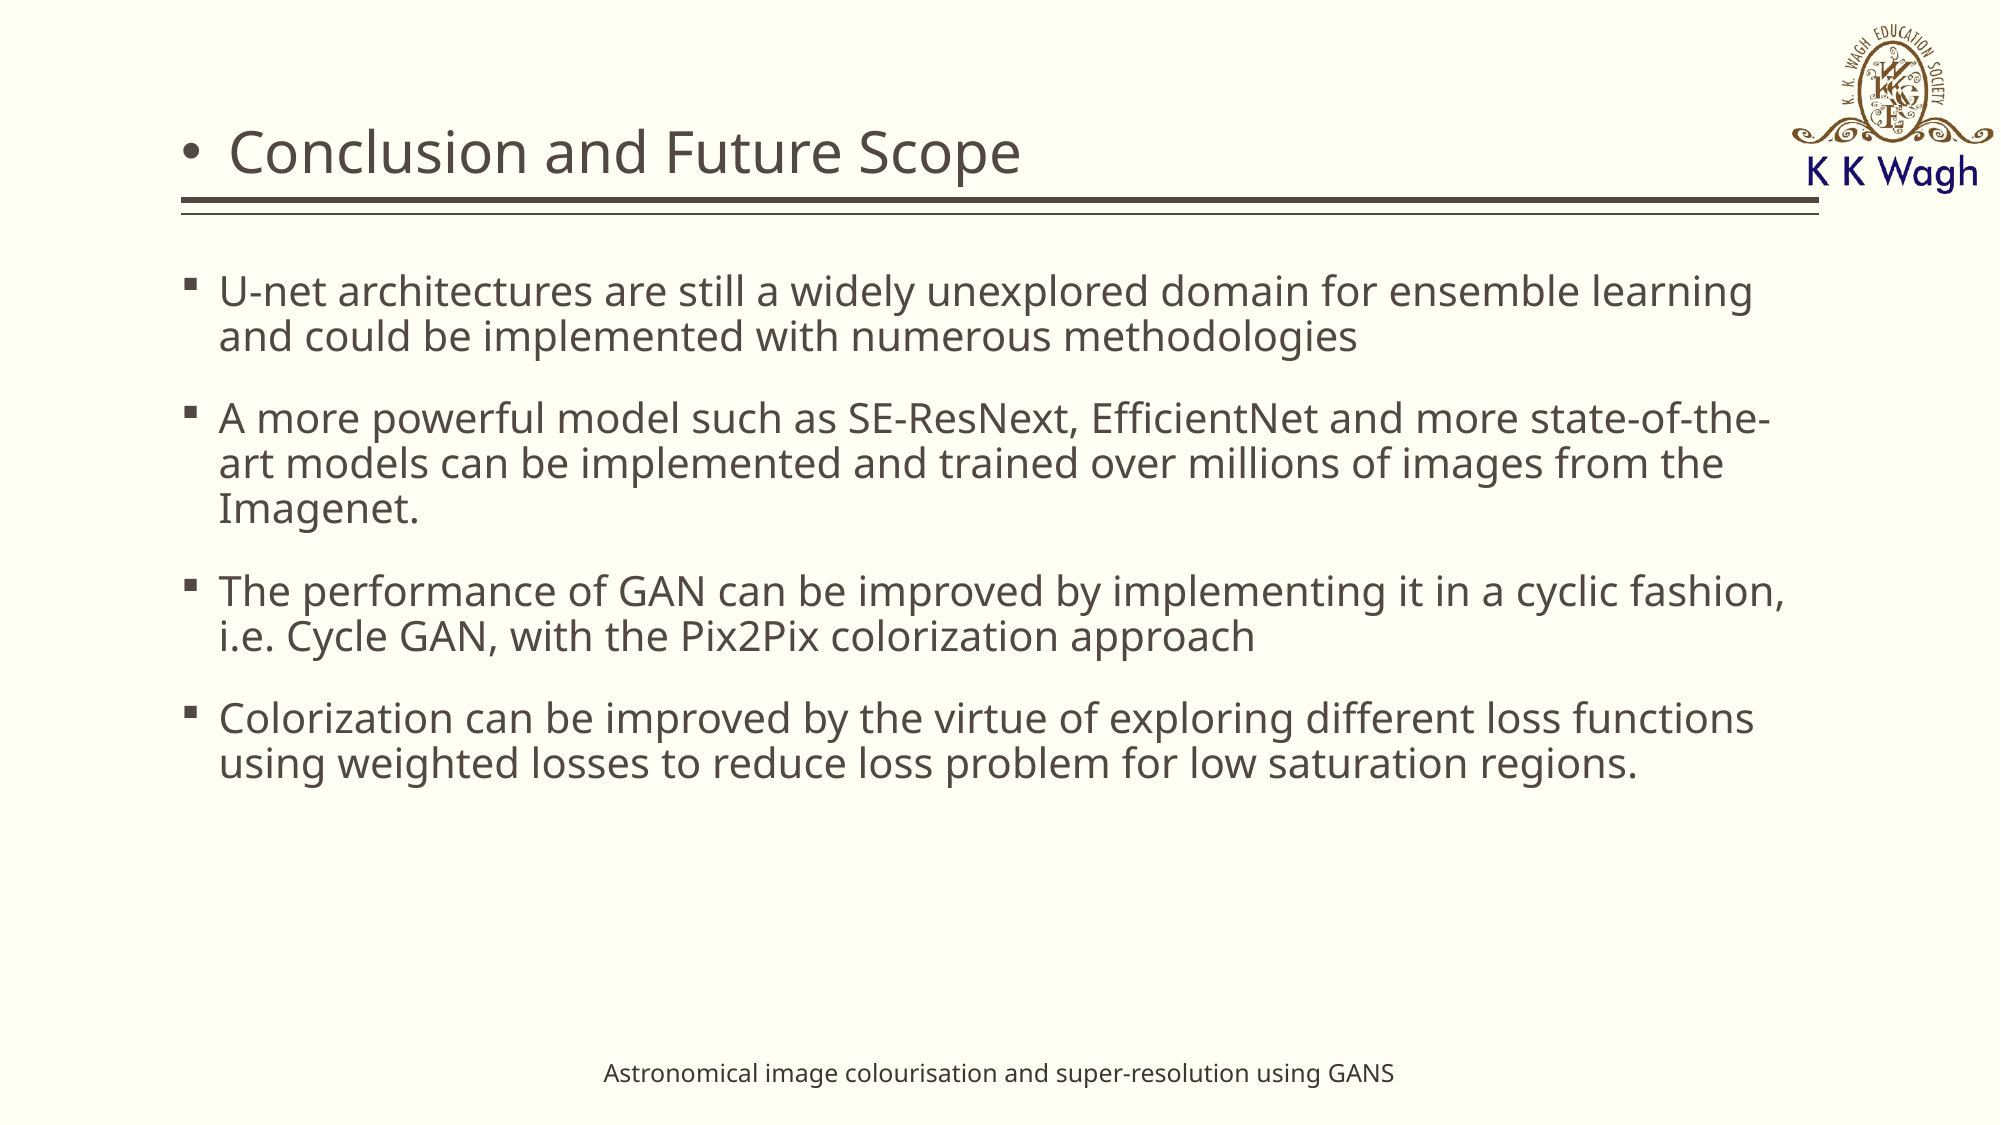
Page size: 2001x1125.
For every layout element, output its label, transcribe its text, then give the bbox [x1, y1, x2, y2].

picture [1791, 24, 1994, 194]
list U-net architectures are still a widely unexplored domain for ensemble learning and could be implemented with numerous methodologies A more powerful model such as SE-ResNext, EfficientNet and more state-of-the-art models can be implemented and trained over millions of images from the Imagenet. The performance of GAN can be improved by implementing it in a cyclic fashion, i.e. Cycle GAN, with the Pix2Pix colorization approach Colorization can be improved by the virtue of exploring different loss functions using weighted losses to reduce loss problem for low saturation regions. [181, 262, 1819, 1013]
footer Astronomical image colourisation and super-resolution using GANS [481, 1042, 1519, 1103]
title Conclusion and Future Scope [181, 12, 1819, 193]
